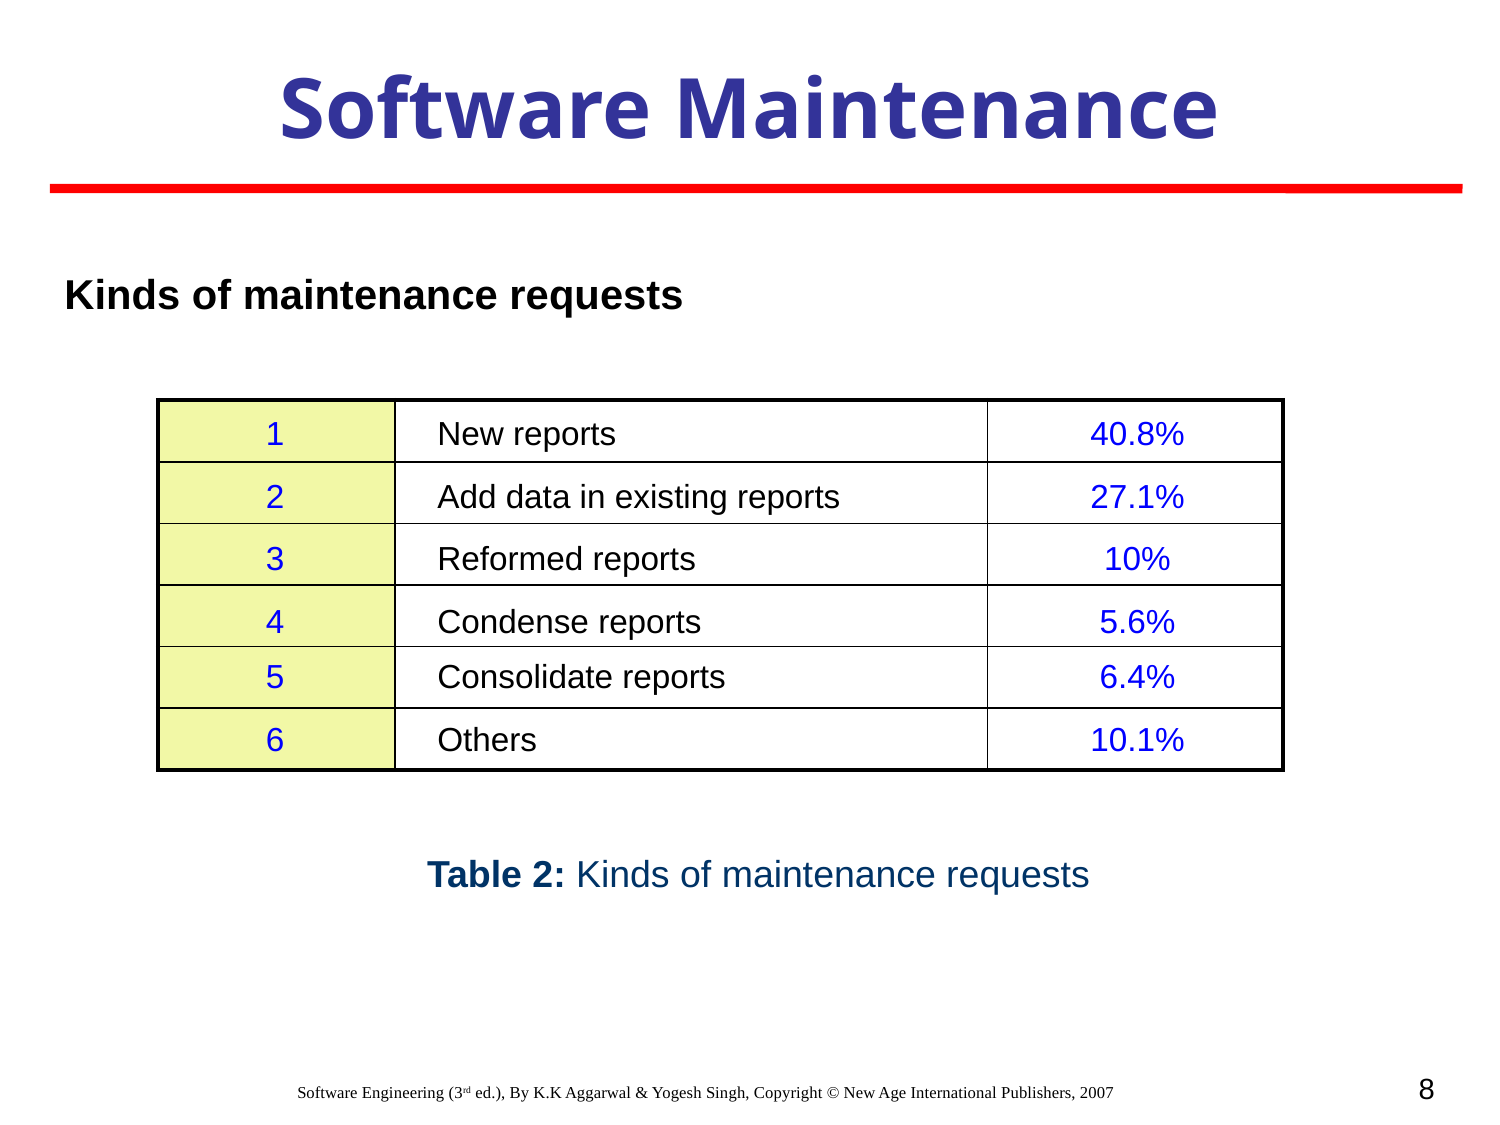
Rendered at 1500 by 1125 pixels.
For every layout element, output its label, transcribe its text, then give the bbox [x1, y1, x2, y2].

table_cell [988, 647, 1281, 707]
text_box Kinds of maintenance requests [49, 260, 699, 326]
table_cell [988, 524, 1281, 584]
text_box 10% [1062, 536, 1213, 577]
text_box 27.1% [1062, 475, 1213, 516]
table_cell [396, 463, 987, 523]
text_box 2 [199, 475, 350, 516]
text_box 5.6% [1062, 599, 1213, 640]
table_cell [160, 647, 394, 707]
text_box Others [437, 718, 975, 759]
table_cell [160, 586, 394, 646]
text_box Consolidate reports [437, 655, 975, 696]
text_box Table 2: Kinds of maintenance requests [62, 849, 1455, 895]
text_box New reports [437, 412, 975, 453]
text_box 3 [199, 536, 350, 577]
slide_number 8 [1100, 1062, 1450, 1125]
text_box 4 [199, 599, 350, 640]
table_cell [396, 647, 987, 707]
text_box 10.1% [1062, 718, 1213, 759]
text_box 5 [199, 655, 350, 696]
text_box 40.8% [1062, 412, 1213, 453]
text_box 6 [199, 718, 350, 759]
text_box Reformed reports [437, 536, 975, 577]
text_box Software Maintenance [50, 47, 1450, 163]
table_cell [160, 709, 394, 768]
table_cell [396, 524, 987, 584]
table_cell [988, 586, 1281, 646]
text_box 1 [199, 412, 350, 453]
table_cell [988, 709, 1281, 768]
table_cell [396, 586, 987, 646]
table_cell [396, 709, 987, 768]
table_header [988, 402, 1281, 461]
table_cell [160, 524, 394, 584]
table_header [396, 402, 987, 461]
table_cell [988, 463, 1281, 523]
table_header [160, 402, 394, 461]
text_box 6.4% [1062, 655, 1213, 696]
text_box Add data in existing reports [437, 475, 975, 516]
text_box Condense reports [437, 599, 975, 640]
table_cell [160, 463, 394, 523]
